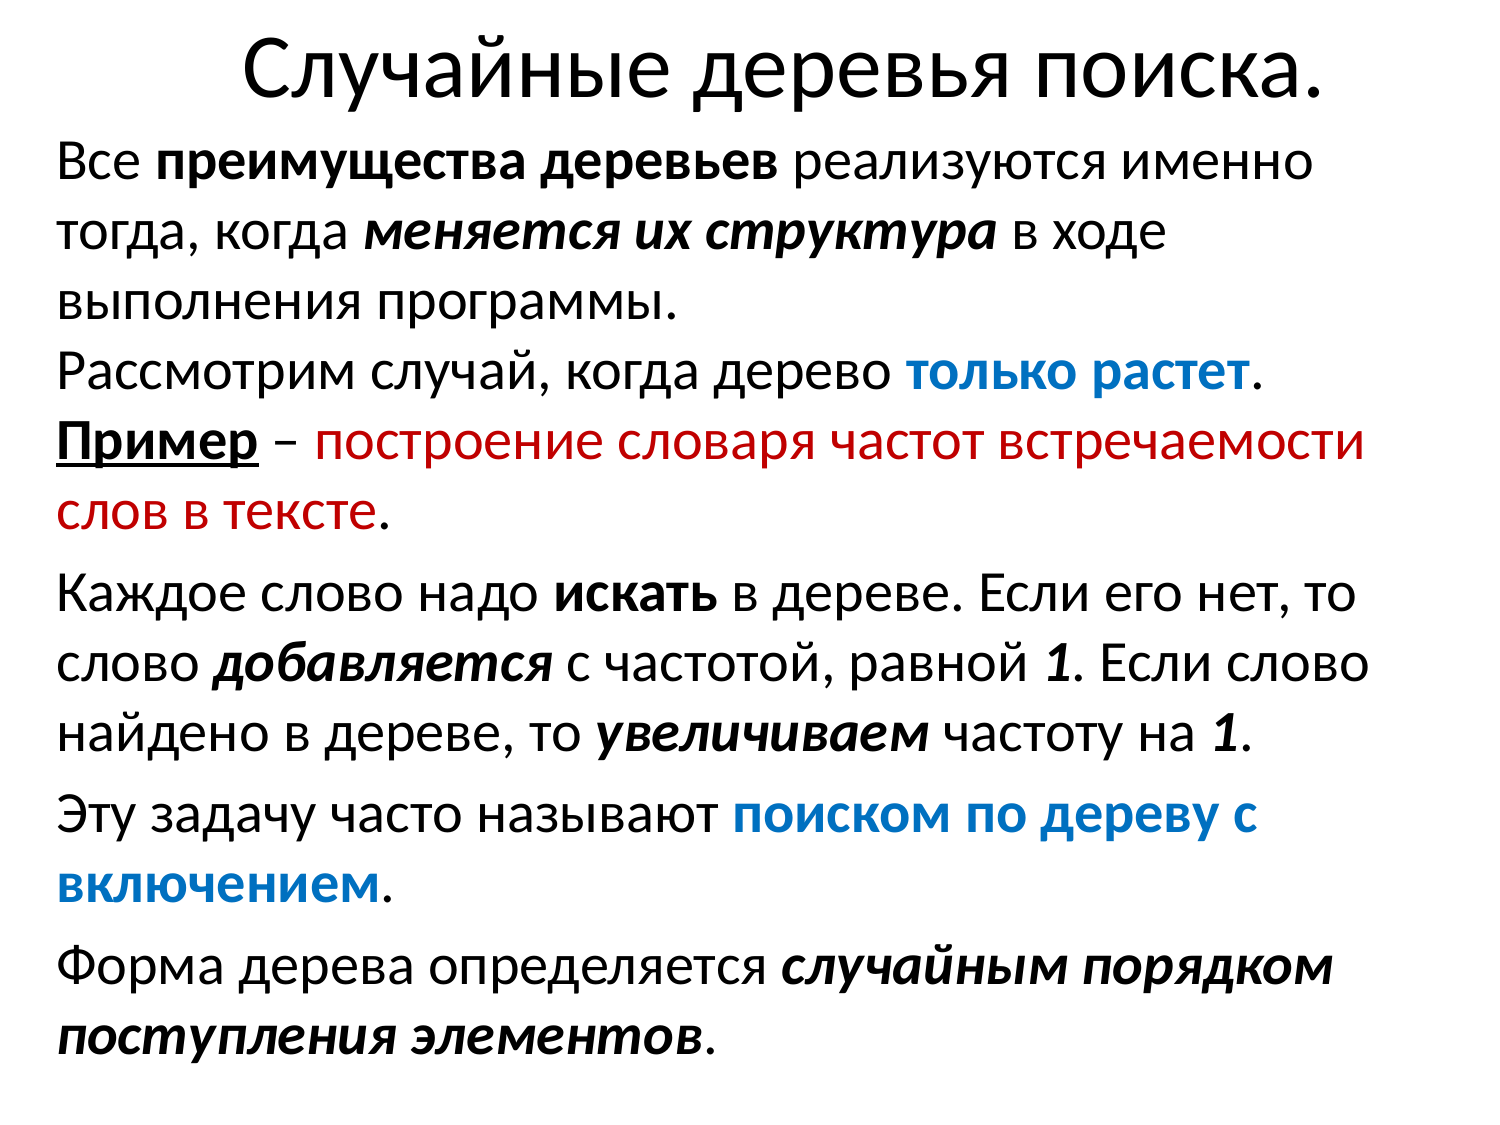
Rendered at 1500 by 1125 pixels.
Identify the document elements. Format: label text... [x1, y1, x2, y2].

list Все преимущества деревьев реализуются именно тогда, когда меняется их структура в ходе выполнения программы. Рассмотрим случай, когда дерево только растет. Пример – построение словаря частот встречаемости слов в тексте. Каждое слово надо искать в дереве. Если его нет, то слово добавляется с частотой, равной 1. Если слово найдено в дереве, то увеличиваем частоту на 1. Эту задачу часто называют поиском по дереву с включением. Форма дерева определяется случайным порядком поступления элементов. [41, 113, 1471, 1083]
title Случайные деревья поиска. [147, 0, 1423, 113]
